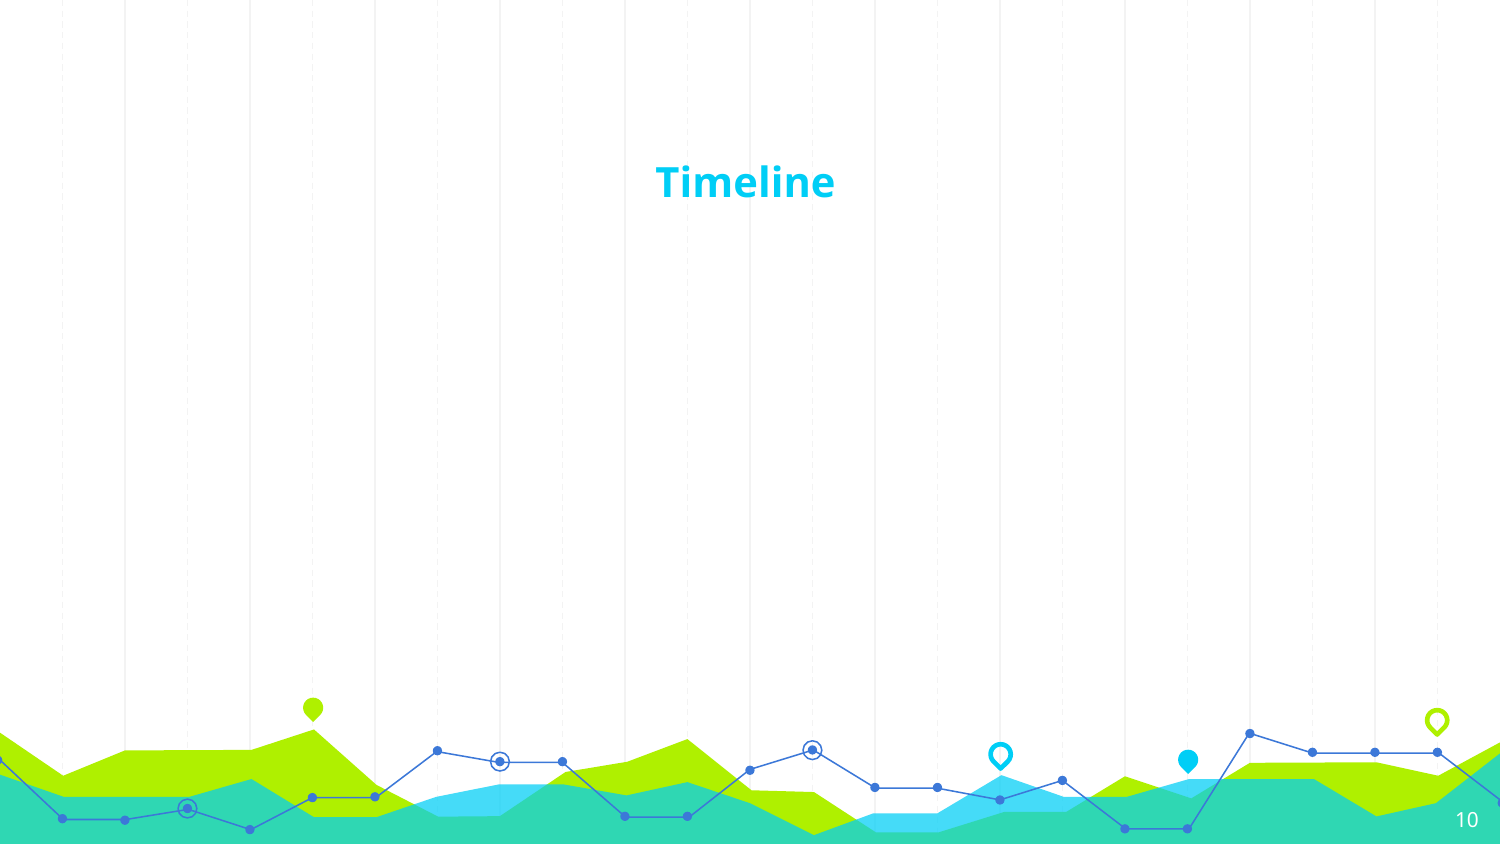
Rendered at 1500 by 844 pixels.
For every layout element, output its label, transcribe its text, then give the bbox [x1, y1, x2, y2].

title Timeline [171, 103, 1320, 222]
slide_number 10 [1403, 791, 1494, 844]
